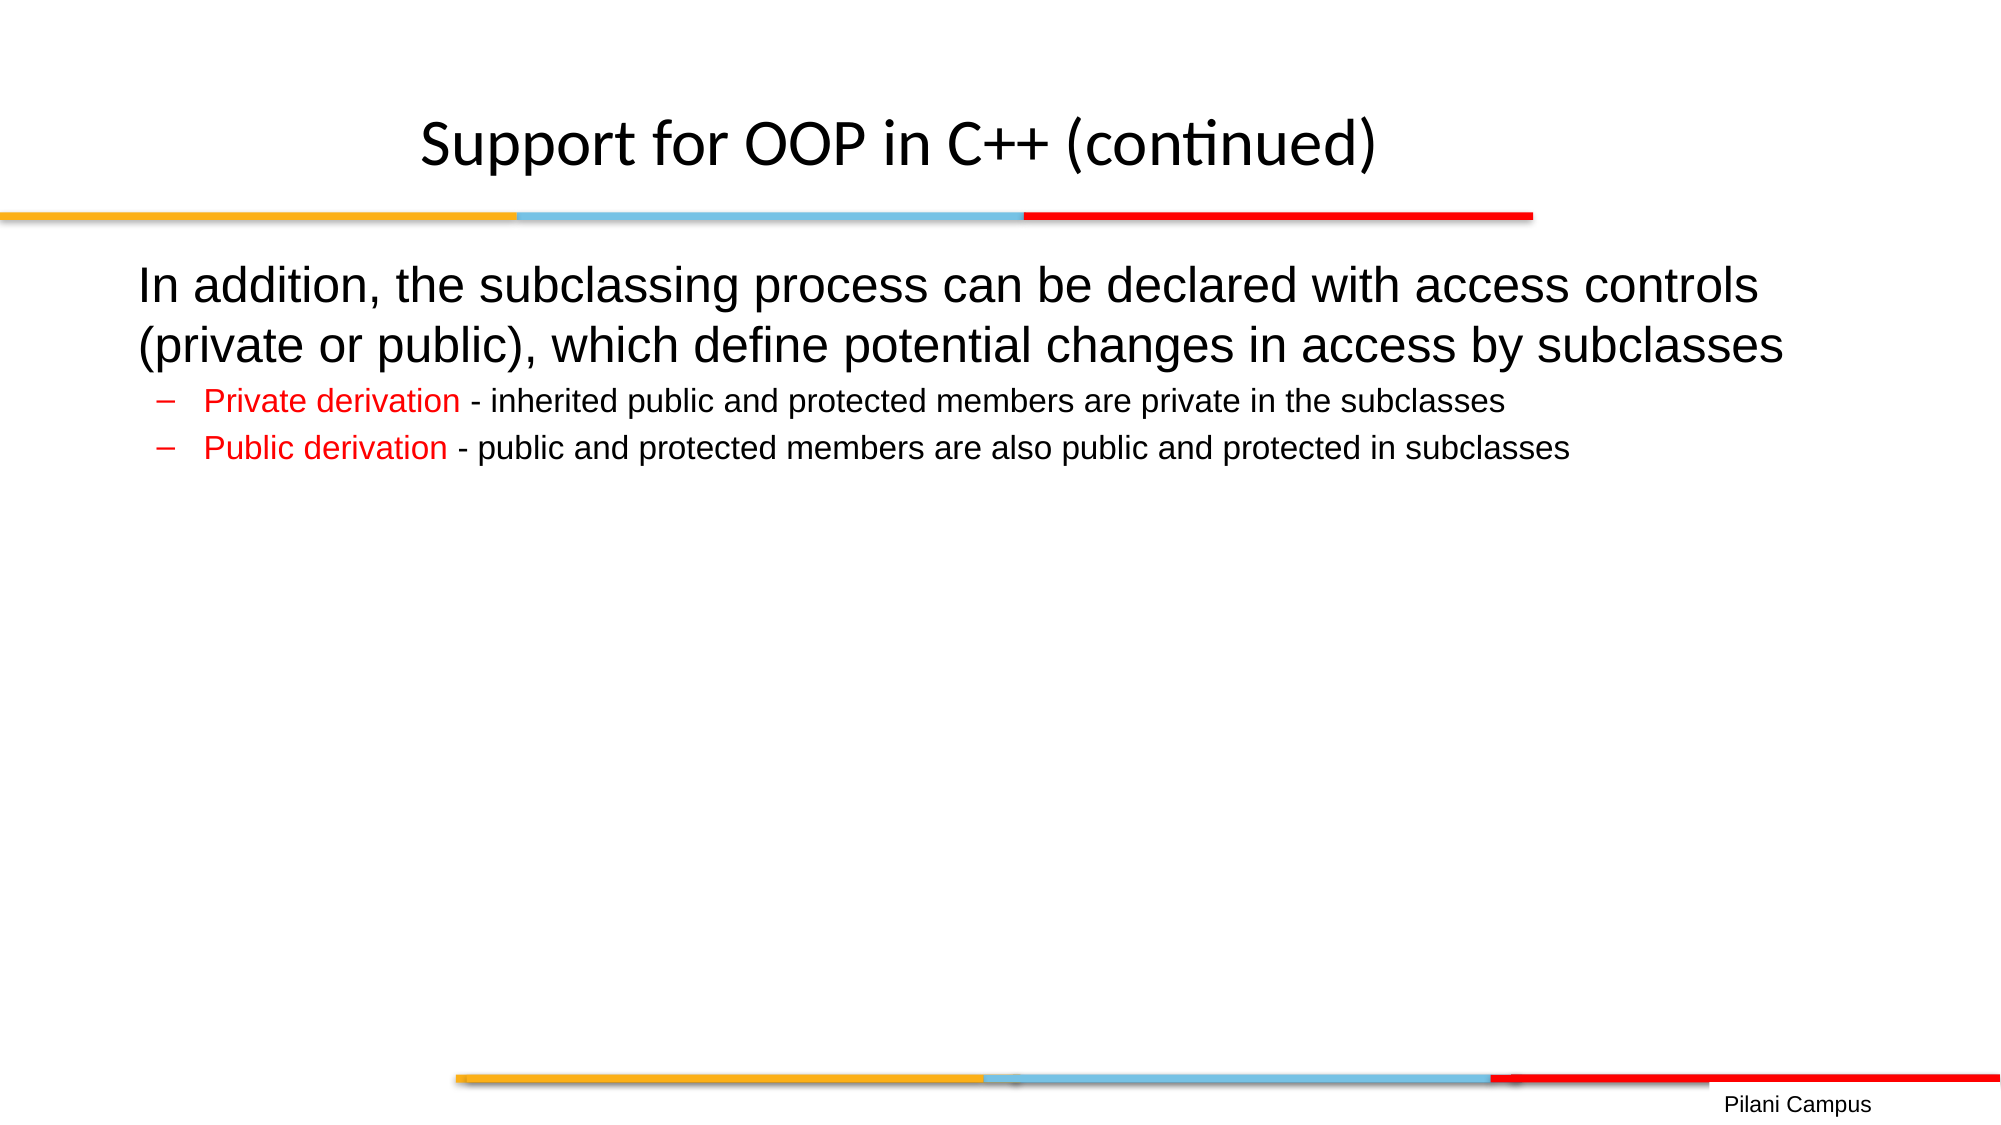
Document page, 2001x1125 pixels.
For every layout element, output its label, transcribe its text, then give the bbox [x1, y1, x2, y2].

list In addition, the subclassing process can be declared with access controls (private or public), which define potential changes in access by subclasses Private derivation - inherited public and protected members are private in the subclasses Public derivation - public and protected members are also public and protected in subclasses [66, 245, 1867, 988]
text_box Pilani Campus [1709, 1082, 2000, 1125]
title Support for OOP in C++ (continued) [0, 45, 1800, 233]
